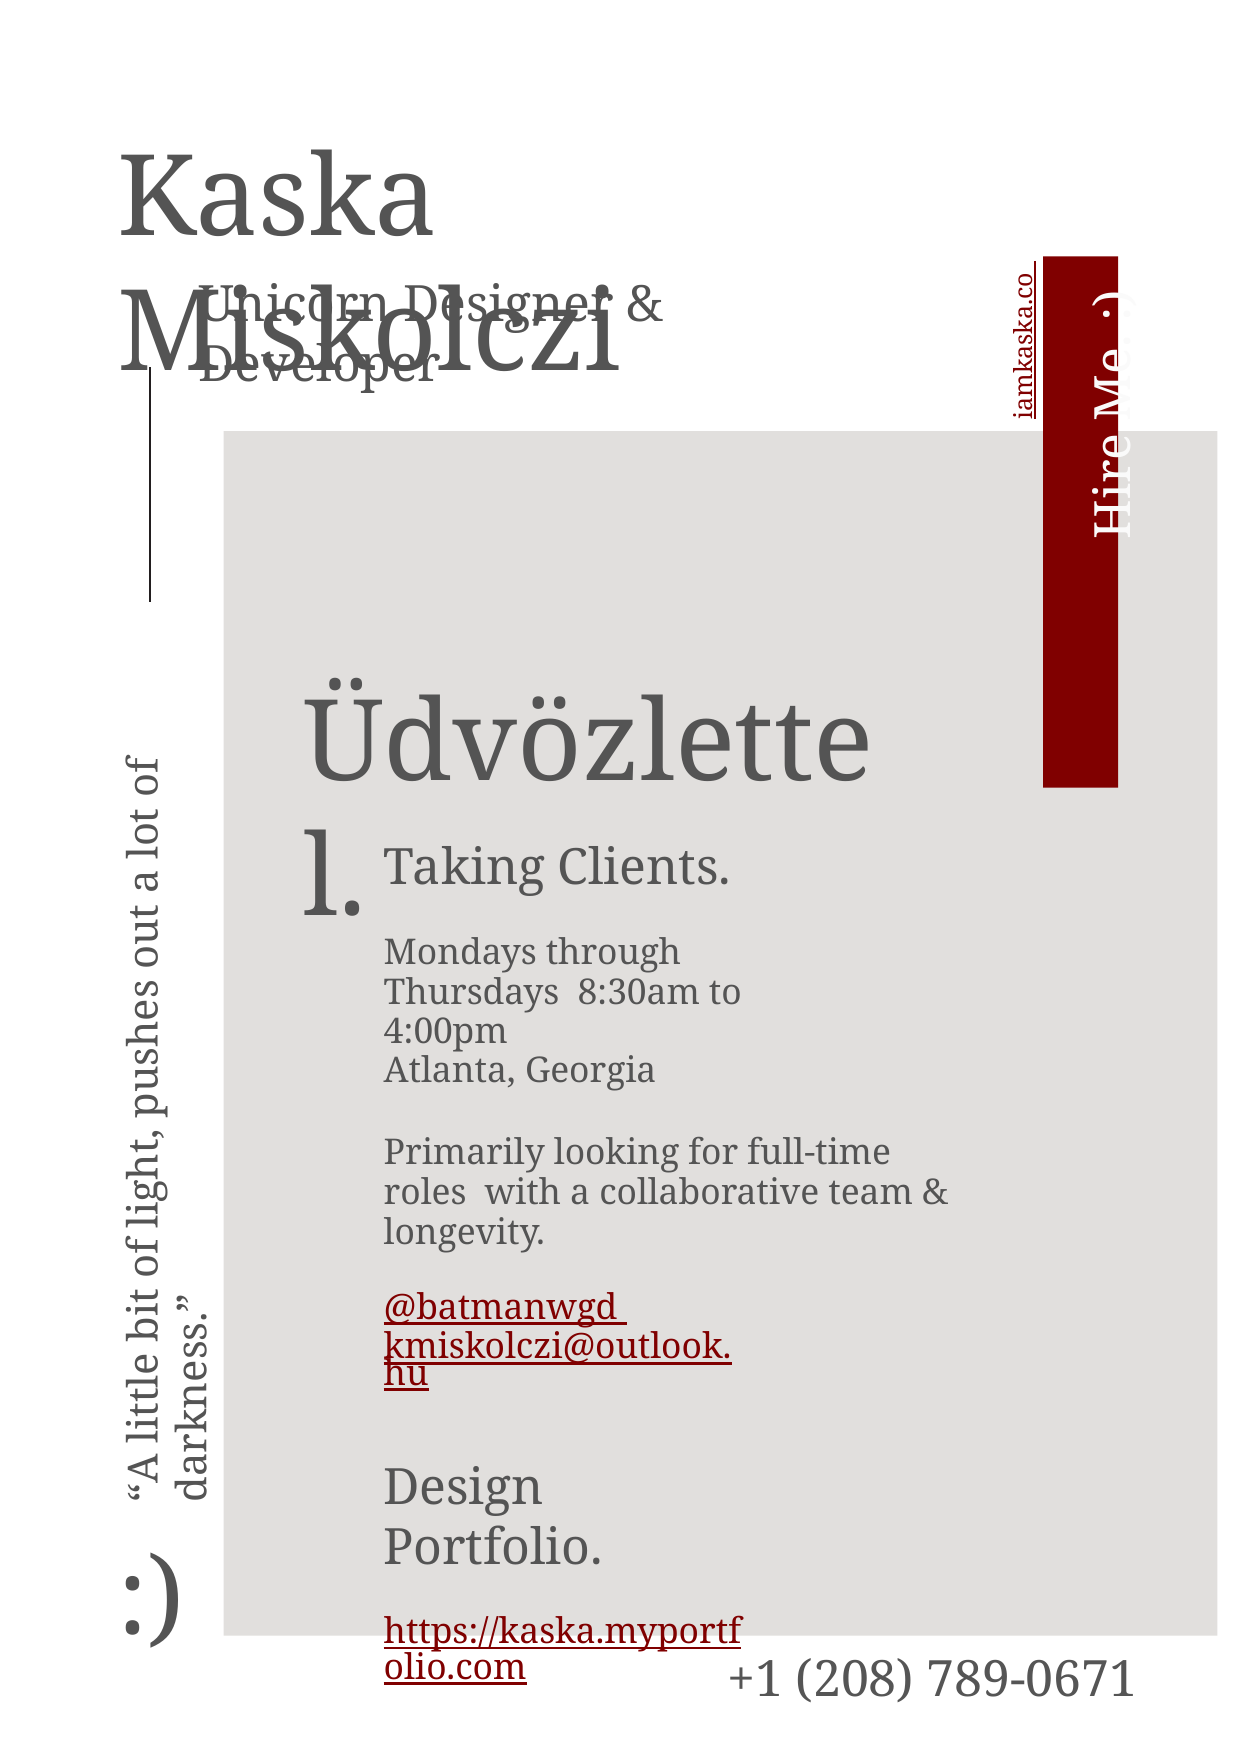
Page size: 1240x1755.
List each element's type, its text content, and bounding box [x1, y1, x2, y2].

list Taking Clients. Mondays through Thursdays 8:30am to 4:00pm Atlanta, Georgia Primarily looking for full-time roles with a collaborative team & longevity. @batmanwgd kmiskolczi@outlook.hu Design Portfolio. https://kaska.myportfolio.com [266, 832, 974, 1755]
text_box [223, 431, 1218, 1636]
text_box “A little bit of light, pushes out a lot of darkness.” [117, 600, 169, 1505]
text_box :) [115, 1525, 193, 1657]
title Kaska Miskolczi [115, 121, 920, 417]
text_box [1043, 256, 1119, 788]
text_box +1 (208) 789-0671 [725, 1644, 1141, 1707]
text_box Unicorn Designer & Developer [196, 269, 876, 392]
text_box Üdvözlettel. [301, 665, 903, 832]
text_box iamkaska.com Hire Me. :) [1007, 258, 1114, 542]
